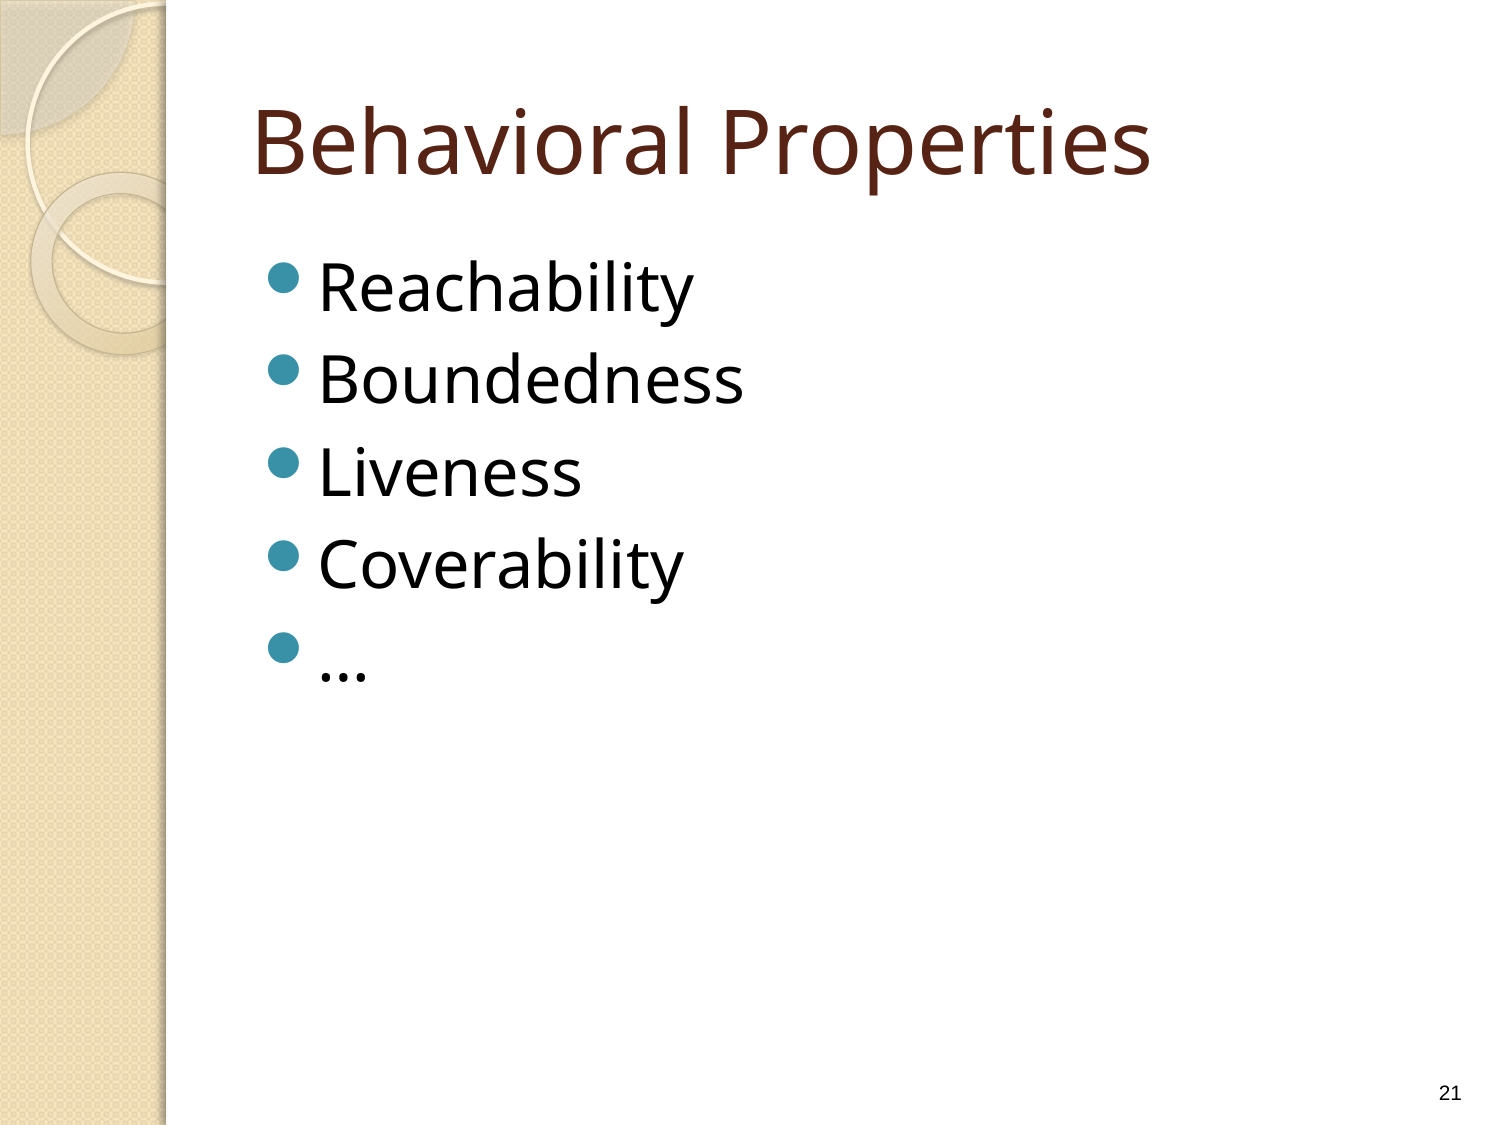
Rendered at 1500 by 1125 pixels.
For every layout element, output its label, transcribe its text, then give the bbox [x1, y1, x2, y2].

title Behavioral Properties [235, 45, 1466, 233]
list Reachability Boundedness Liveness Coverability … [235, 237, 1466, 1025]
slide_number 21 [1413, 1034, 1488, 1113]
